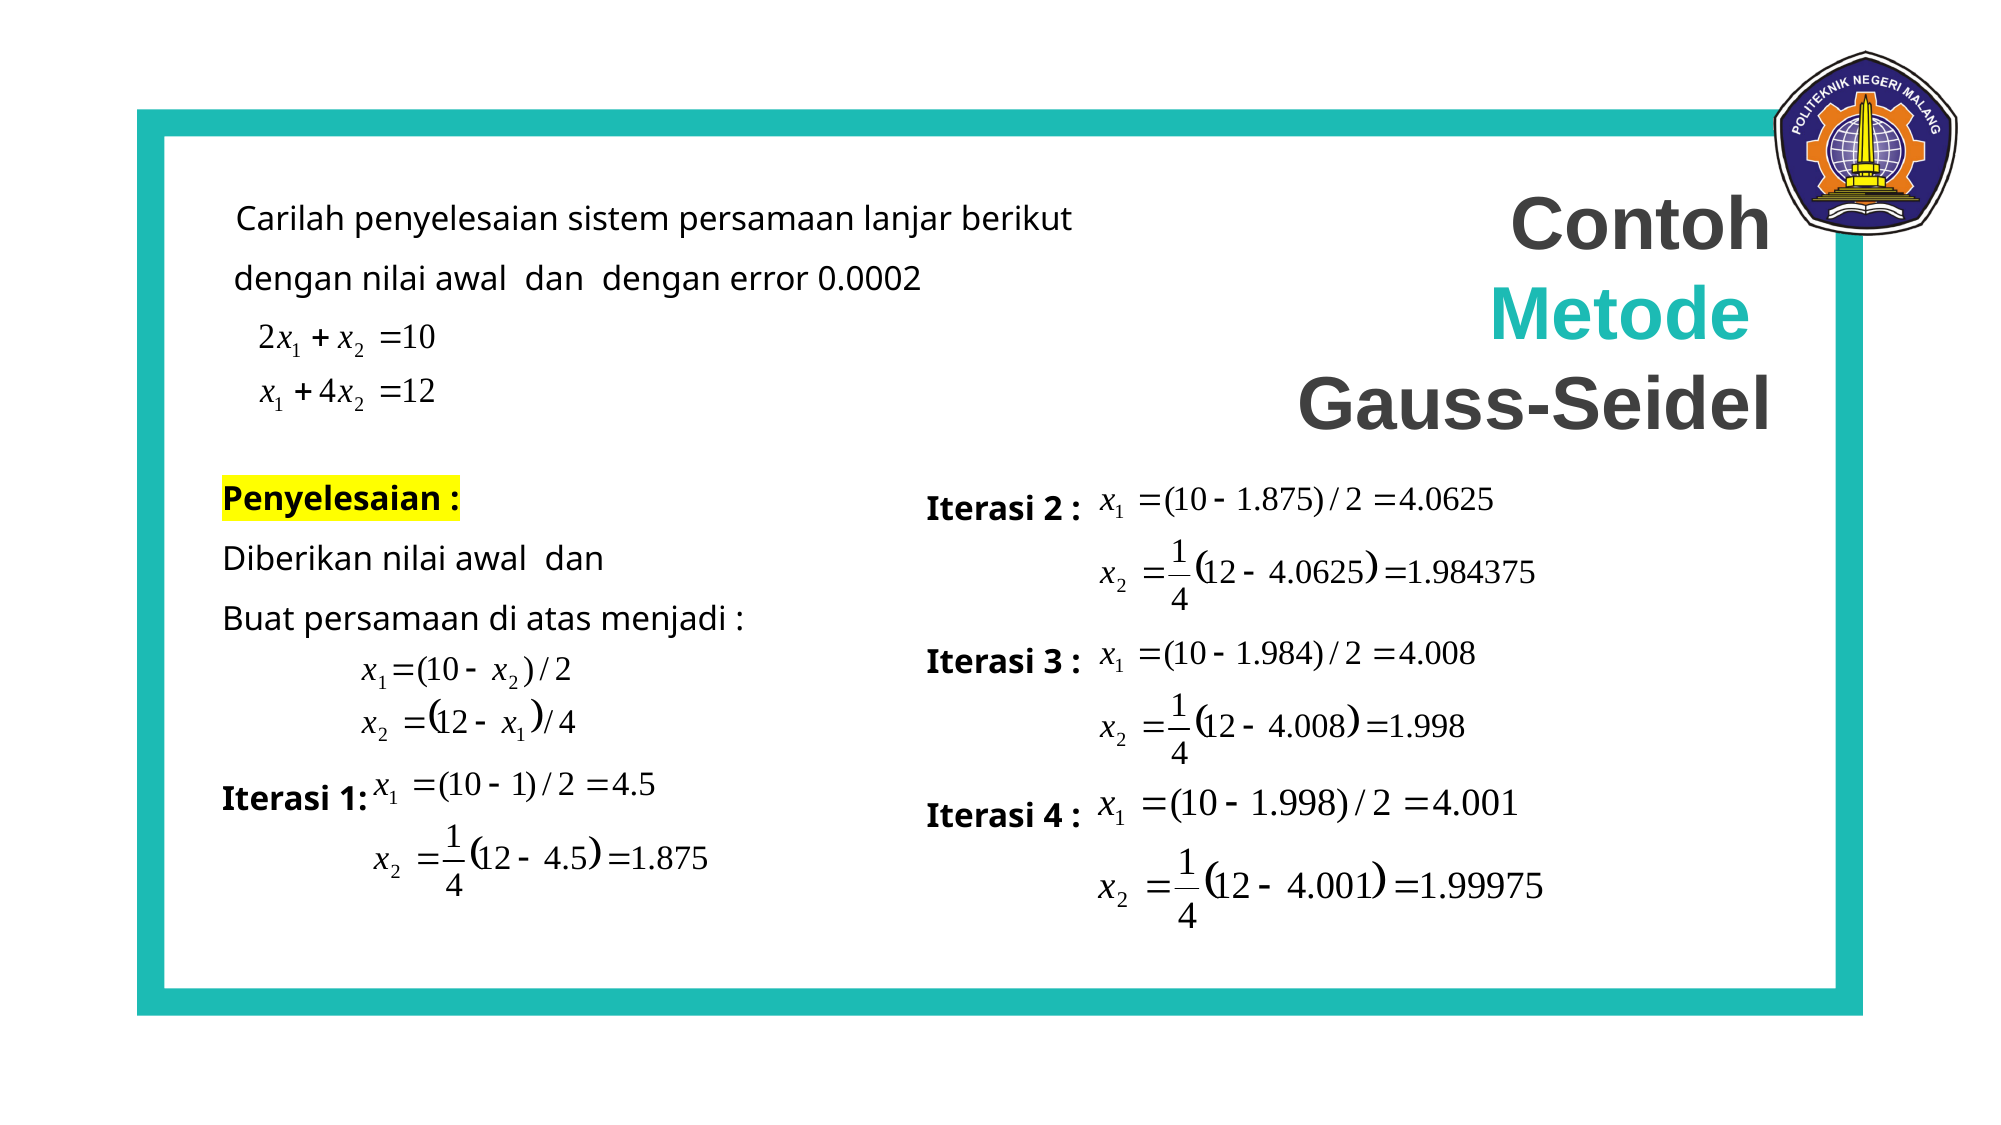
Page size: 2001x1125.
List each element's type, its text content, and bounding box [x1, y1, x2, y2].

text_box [1090, 777, 1550, 938]
text_box Contoh Metode Gauss-Seidel [1277, 340, 1788, 478]
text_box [1093, 629, 1481, 773]
text_box Iterasi 2 : Iterasi 3 : Iterasi 4 : [906, 446, 1611, 922]
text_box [366, 761, 715, 905]
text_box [355, 645, 581, 750]
text_box Contoh Metode Gauss-Seidel [1277, 142, 1788, 331]
picture [1773, 50, 1958, 236]
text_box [1093, 476, 1543, 619]
text_box [136, 108, 1864, 1017]
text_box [253, 312, 442, 421]
text_box [932, 331, 2000, 340]
